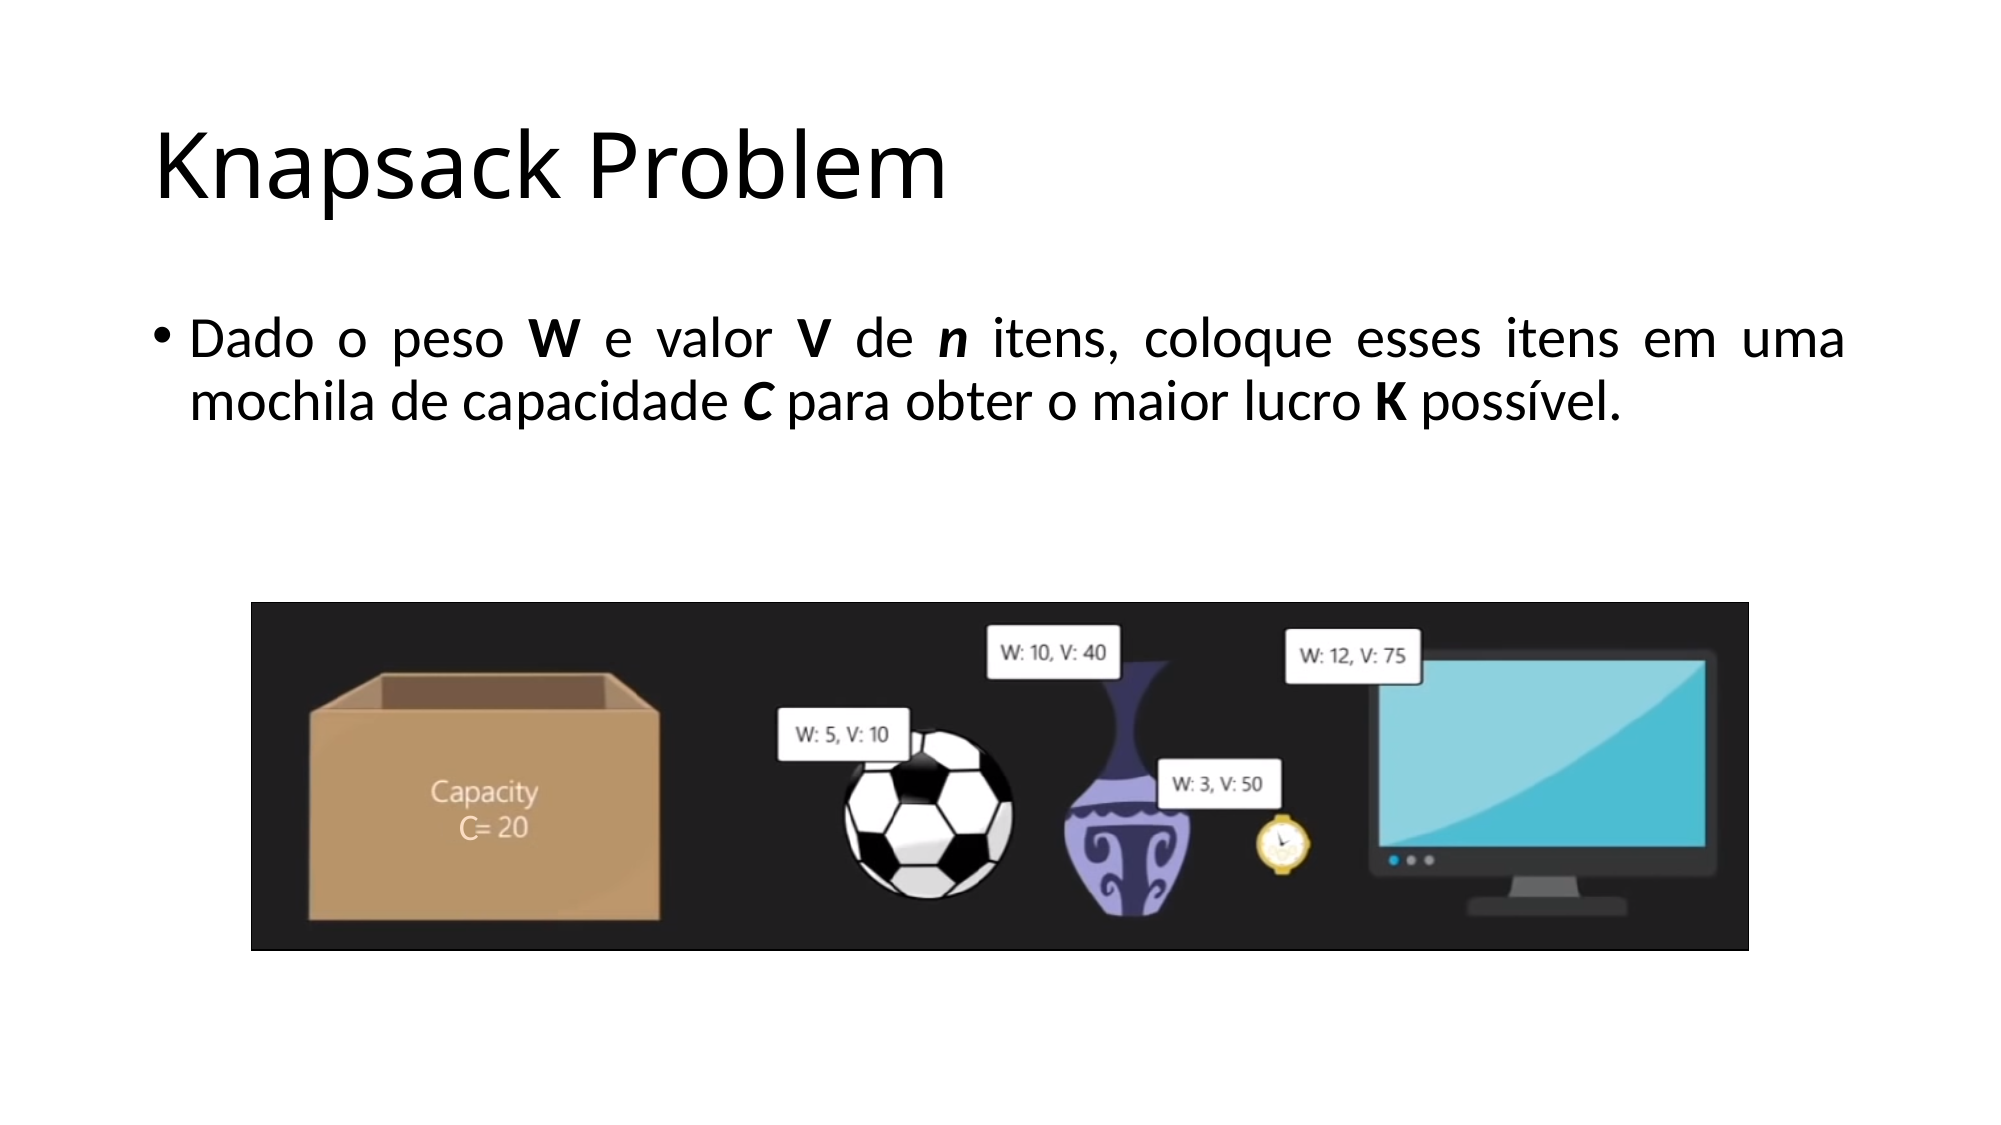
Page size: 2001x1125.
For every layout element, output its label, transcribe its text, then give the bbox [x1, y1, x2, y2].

title Knapsack Problem [137, 59, 1863, 278]
list Dado o peso W e valor V de n itens, coloque esses itens em uma mochila de capacidade C para obter o maior lucro K possível. [137, 299, 1863, 1014]
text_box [252, 603, 1748, 950]
